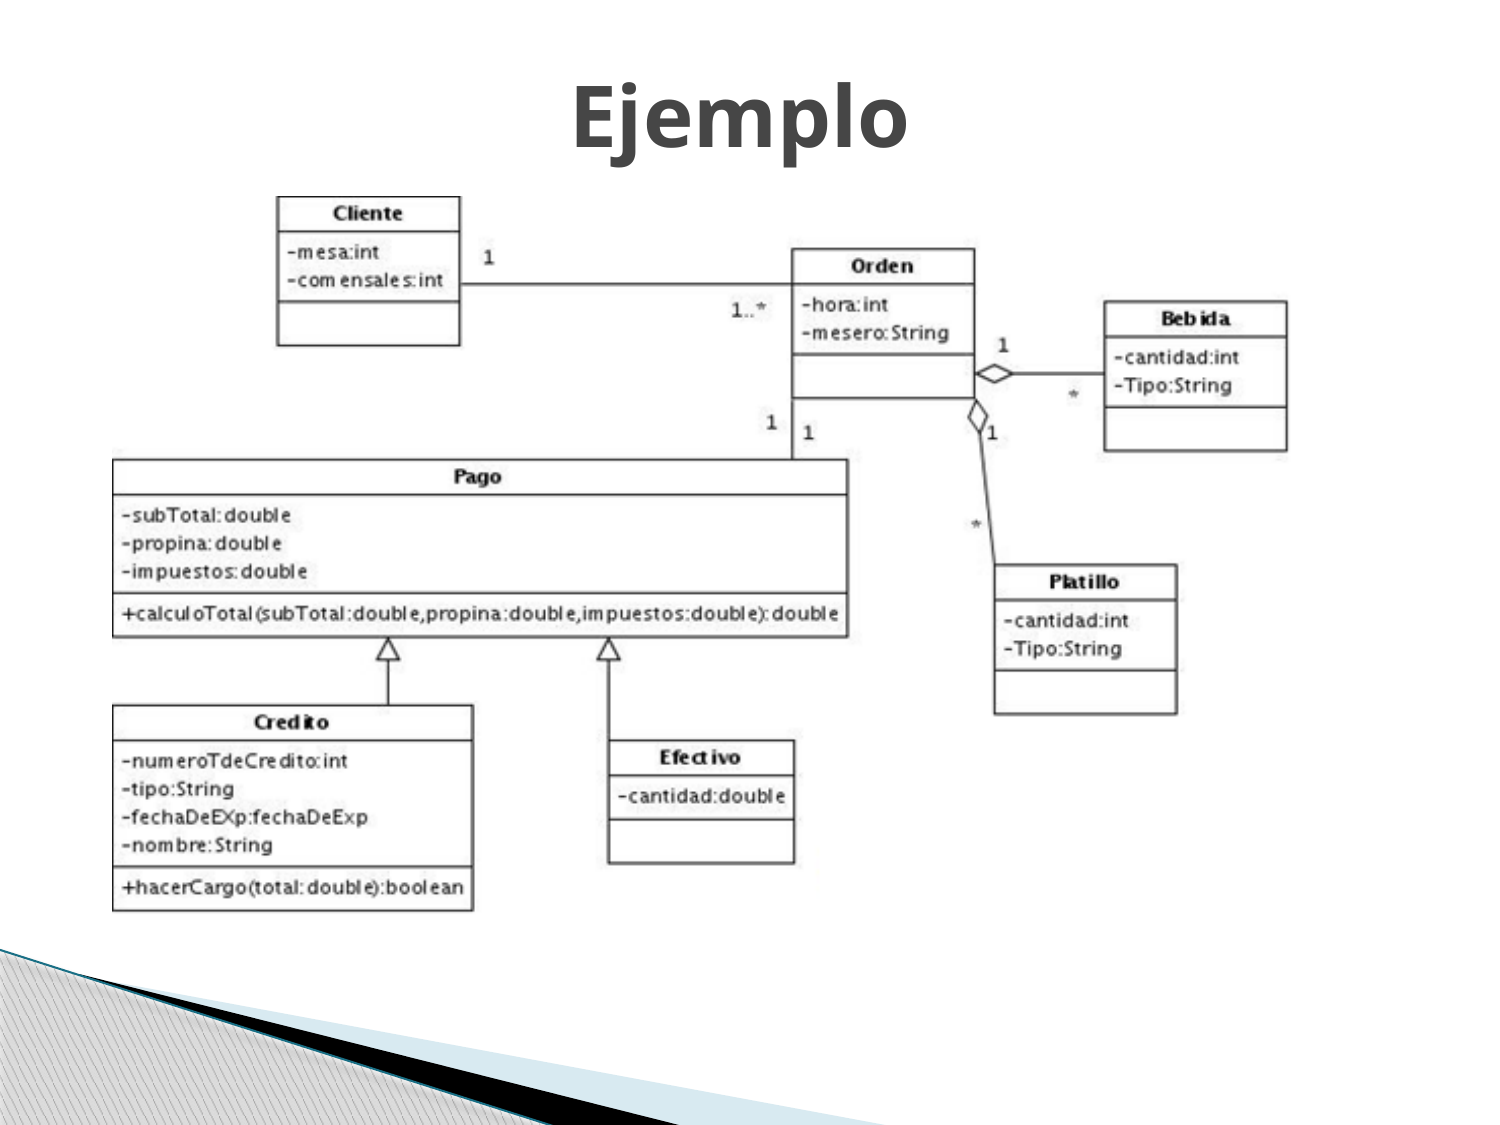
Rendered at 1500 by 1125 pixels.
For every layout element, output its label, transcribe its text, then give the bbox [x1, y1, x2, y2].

title Ejemplo [64, 19, 1415, 207]
picture [111, 196, 1412, 977]
